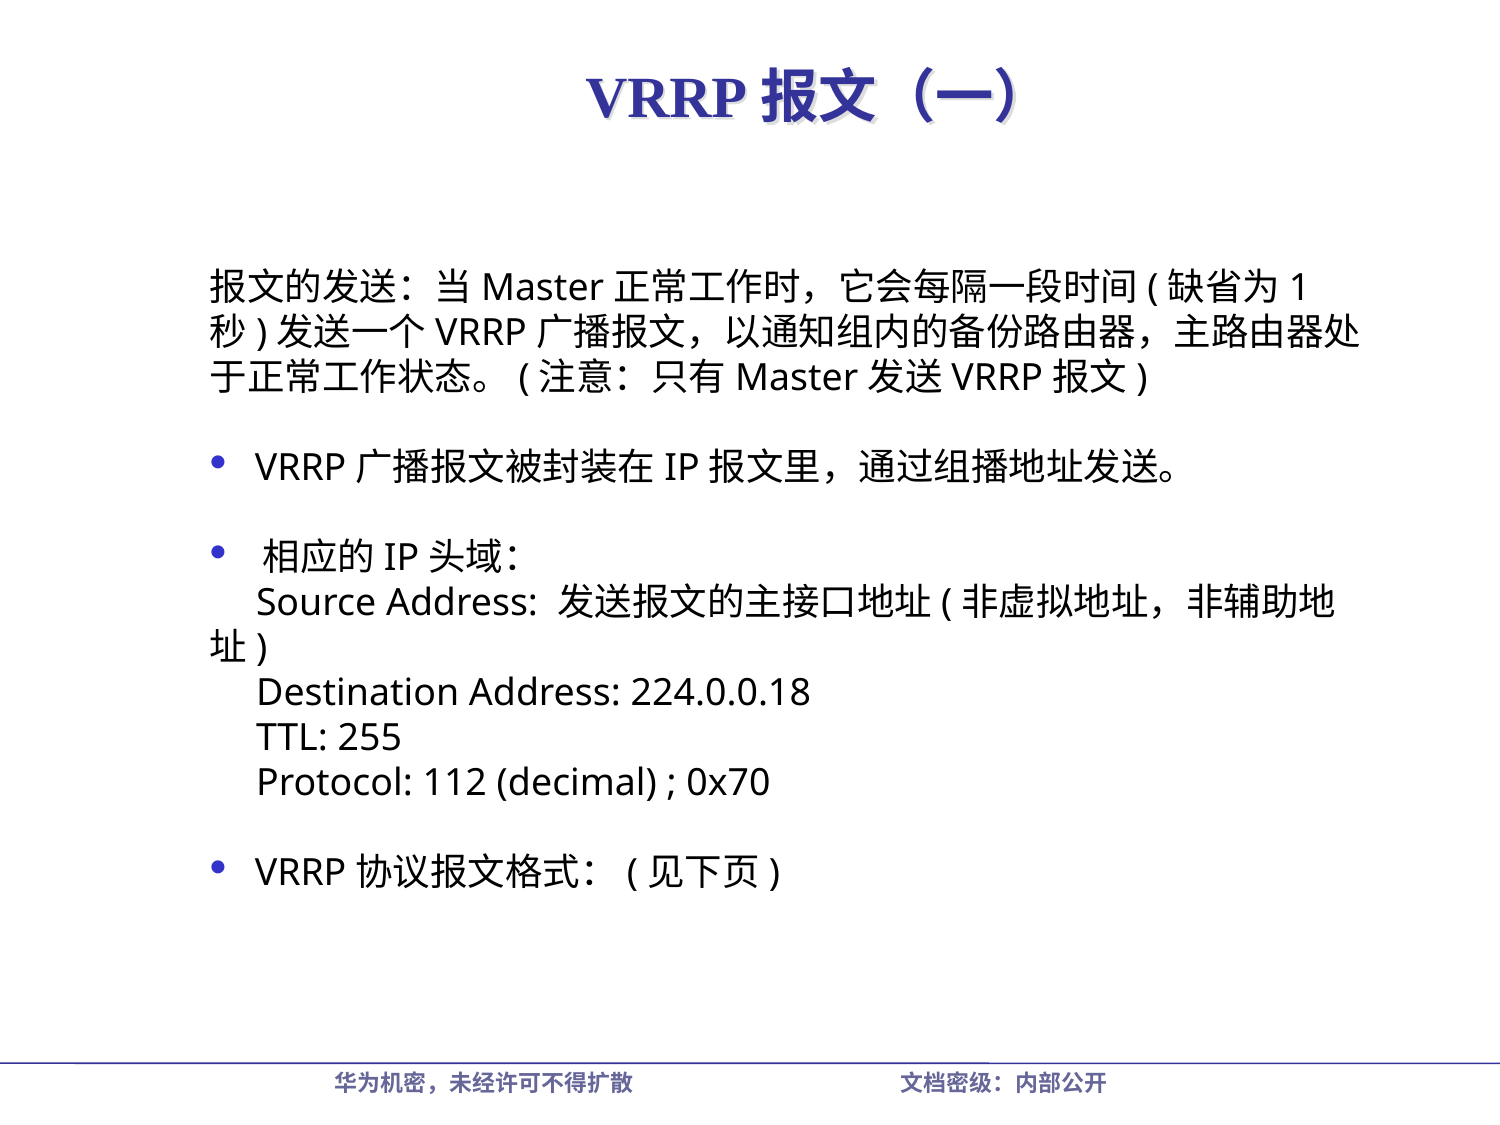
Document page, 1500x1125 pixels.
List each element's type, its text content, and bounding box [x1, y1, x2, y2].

title VRRP报文（一） [237, 37, 1400, 150]
text_box 报文的发送：当Master正常工作时，它会每隔一段时间(缺省为1秒)发送一个VRRP广播报文，以通知组内的备份路由器，主路由器处于正常工作状态。(注意：只有Master发送VRRP报文) VRRP广播报文被封装在IP报文里，通过组播地址发送。 相应的IP头域： Source Address: 发送报文的主接口地址(非虚拟地址，非辅助地址) Destination Address: 224.0.0.18 TTL: 255 Protocol: 112 (decimal) ; 0x70 VRRP协议报文格式：(见下页) [194, 255, 1388, 901]
